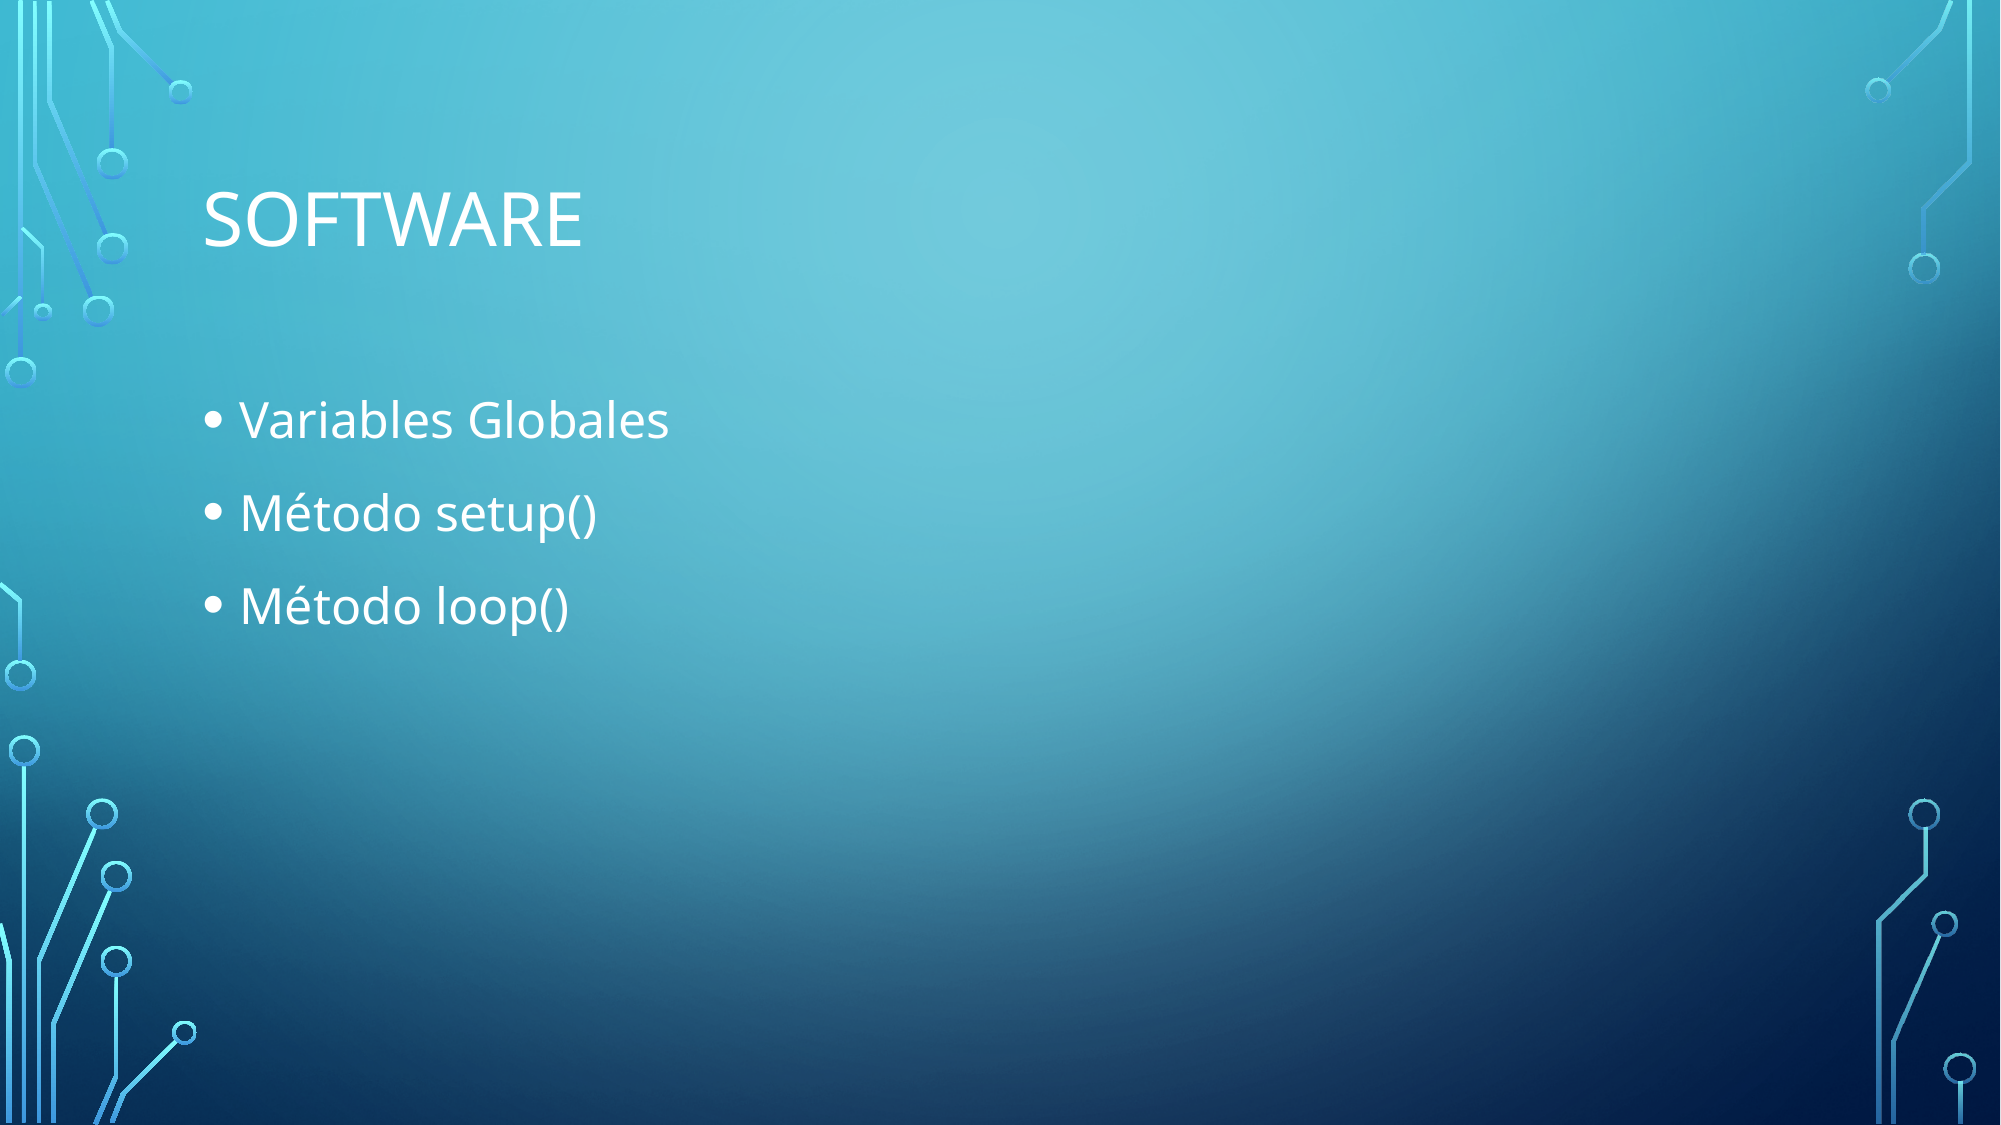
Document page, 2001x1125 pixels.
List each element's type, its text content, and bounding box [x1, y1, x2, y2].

list Variables Globales Método setup() Método loop() [187, 369, 1813, 950]
title Software [187, 101, 1813, 344]
